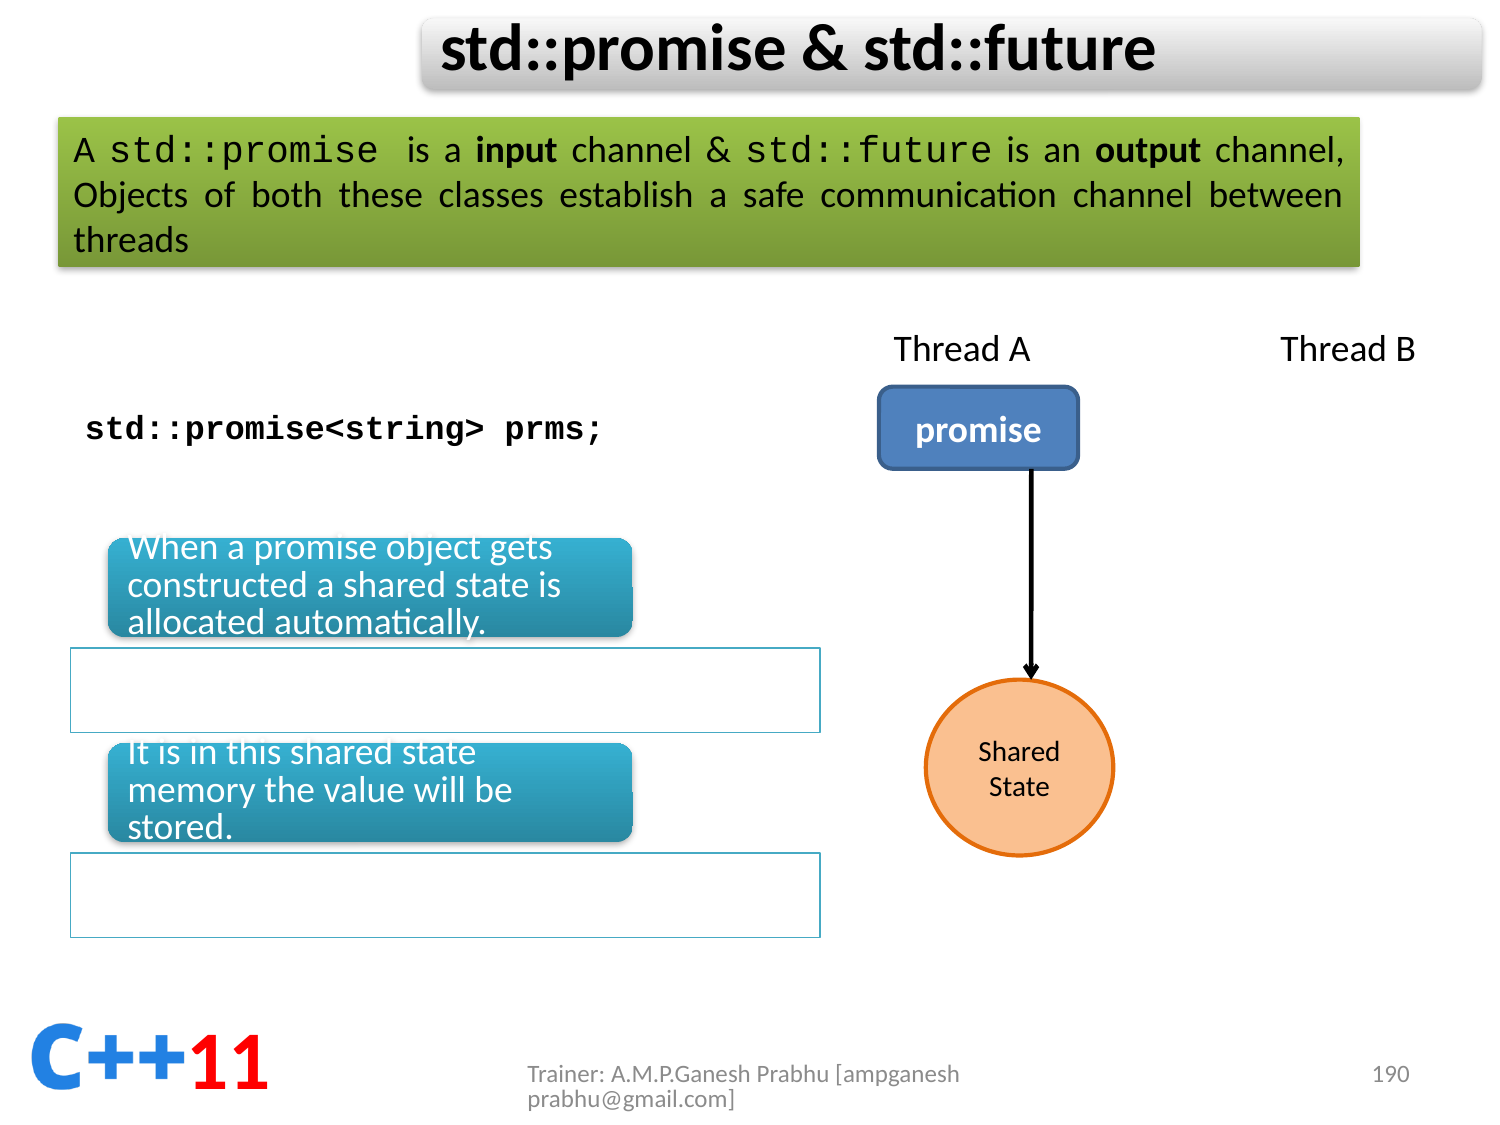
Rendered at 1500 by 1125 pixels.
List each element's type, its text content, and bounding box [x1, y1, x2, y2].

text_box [3, 980, 288, 1125]
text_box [58, 18, 1482, 938]
slide_number 190 [1074, 1042, 1425, 1103]
footer Trainer: A.M.P.Ganesh Prabhu [ampganeshprabhu@gmail.com] [512, 1042, 988, 1103]
